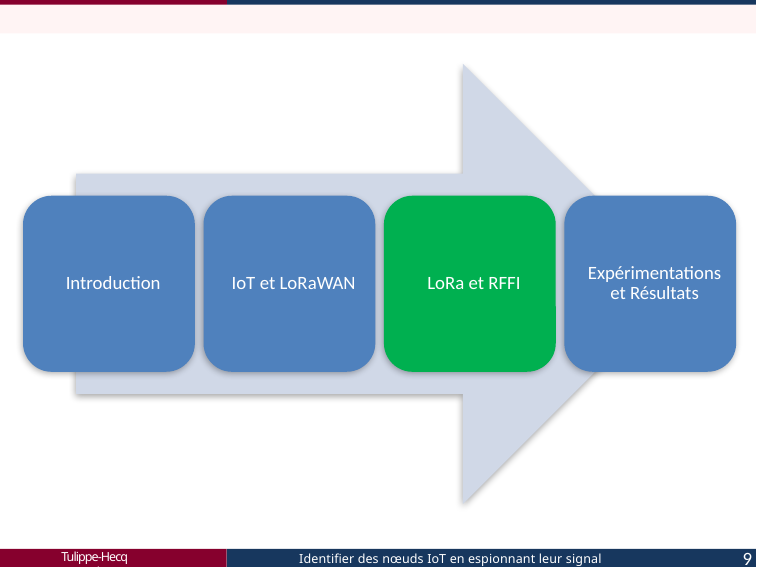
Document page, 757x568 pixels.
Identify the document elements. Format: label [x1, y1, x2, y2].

text_box [22, 63, 737, 505]
text_box [0, 548, 757, 568]
text_box [0, 2, 757, 34]
